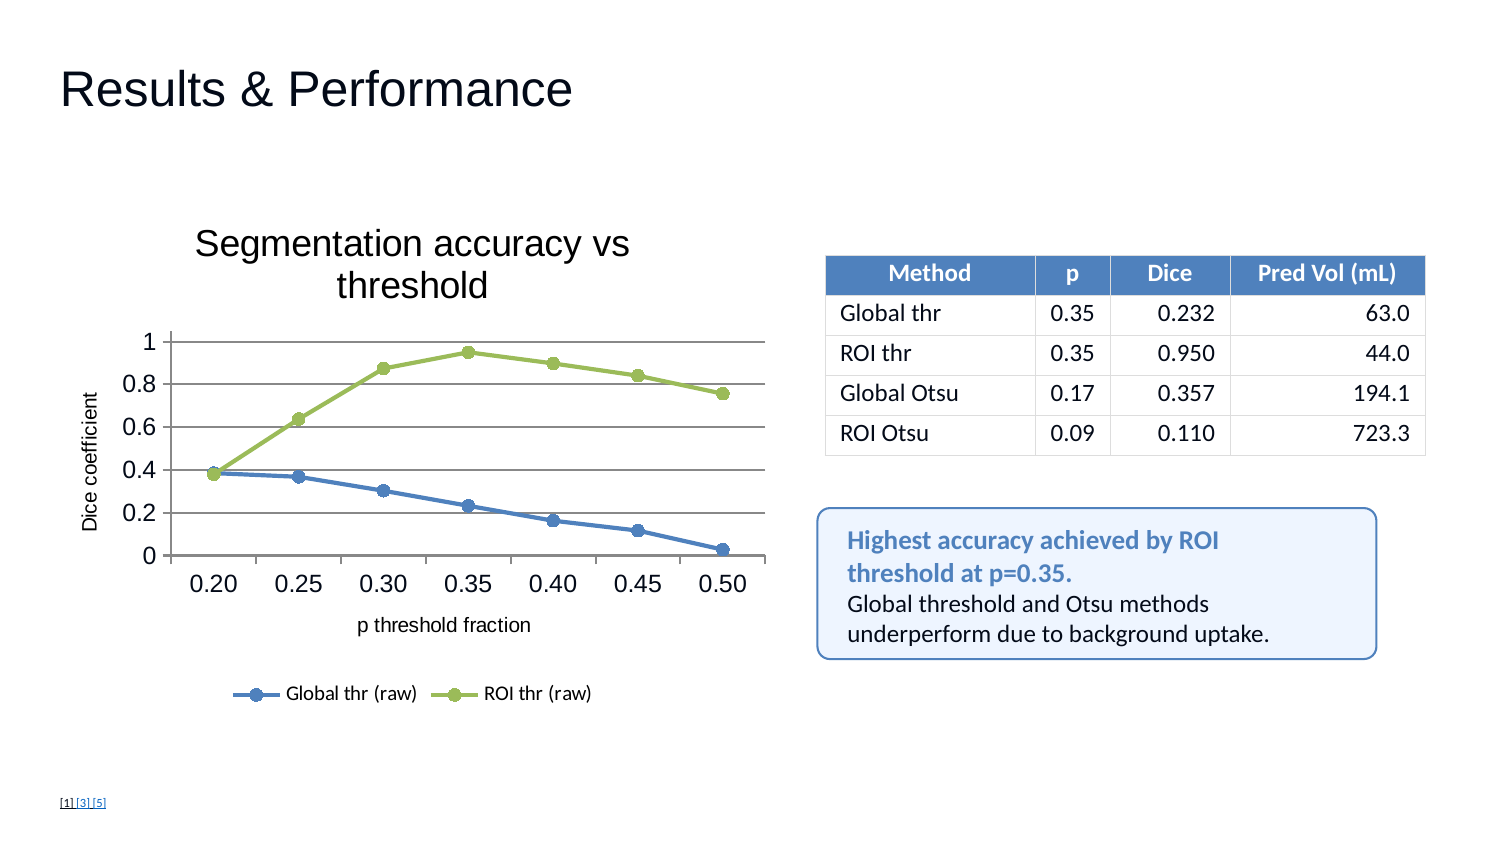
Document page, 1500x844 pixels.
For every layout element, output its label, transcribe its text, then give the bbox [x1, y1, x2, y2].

table_cell 0.950 [1111, 336, 1230, 375]
table_cell 0.35 [1036, 296, 1110, 335]
table_cell ROI Otsu [826, 416, 1035, 455]
table_header Pred Vol (mL) [1231, 256, 1425, 295]
table_cell 0.17 [1036, 376, 1110, 415]
table_cell Global Otsu [826, 376, 1035, 415]
table_cell ROI thr [826, 336, 1035, 375]
table_cell 0.09 [1036, 416, 1110, 455]
table_header Method [826, 256, 1035, 295]
table_cell 63.0 [1231, 296, 1425, 335]
text_box Highest accuracy achieved by ROI threshold at p=0.35. Global threshold and Otsu methods underperform due to background uptake. [832, 539, 1343, 630]
text_box [1] [3] [5] [44, 783, 1485, 822]
table_header p [1036, 256, 1110, 295]
table_cell 0.110 [1111, 416, 1230, 455]
table_cell 44.0 [1231, 336, 1425, 375]
text_box [817, 508, 1377, 660]
table_cell 0.35 [1036, 336, 1110, 375]
text_box Results & Performance [44, 45, 1455, 128]
table_header Dice [1111, 256, 1230, 295]
table_cell Global thr [826, 296, 1035, 335]
table_cell 723.3 [1231, 416, 1425, 455]
table_cell 0.232 [1111, 296, 1230, 335]
chart [44, 192, 780, 712]
table_cell 0.357 [1111, 376, 1230, 415]
table_cell 194.1 [1231, 376, 1425, 415]
